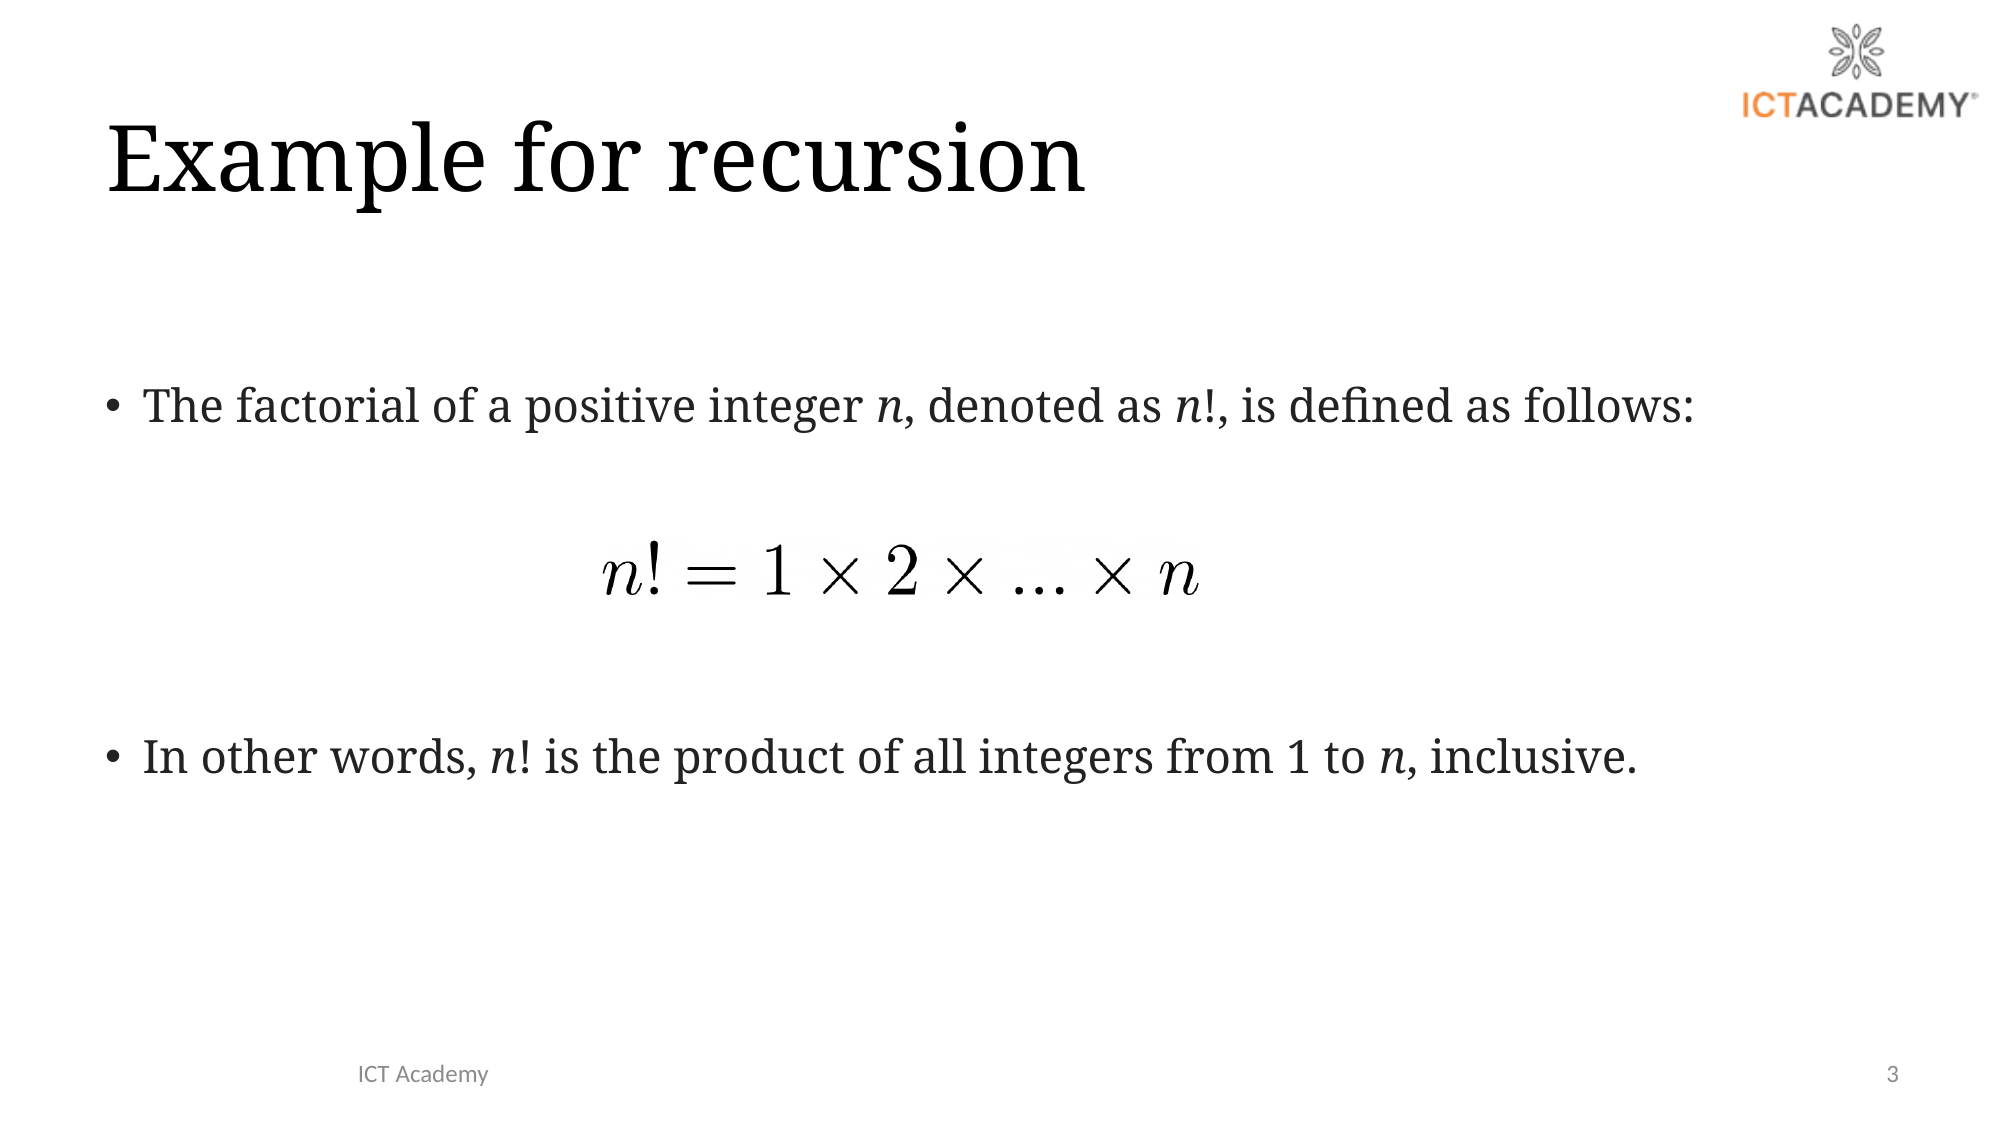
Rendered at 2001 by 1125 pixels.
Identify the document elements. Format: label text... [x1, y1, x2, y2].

slide_number 3 [1464, 1042, 1915, 1103]
title Example for recursion [91, 52, 1670, 271]
picture [602, 540, 1199, 595]
picture [1743, 22, 1979, 120]
list The factorial of a positive integer n, denoted as n!, is defined as follows: In other words, n! is the product of all integers from 1 to n, inclusive. [90, 299, 1910, 1014]
footer ICT Academy [85, 1042, 761, 1103]
